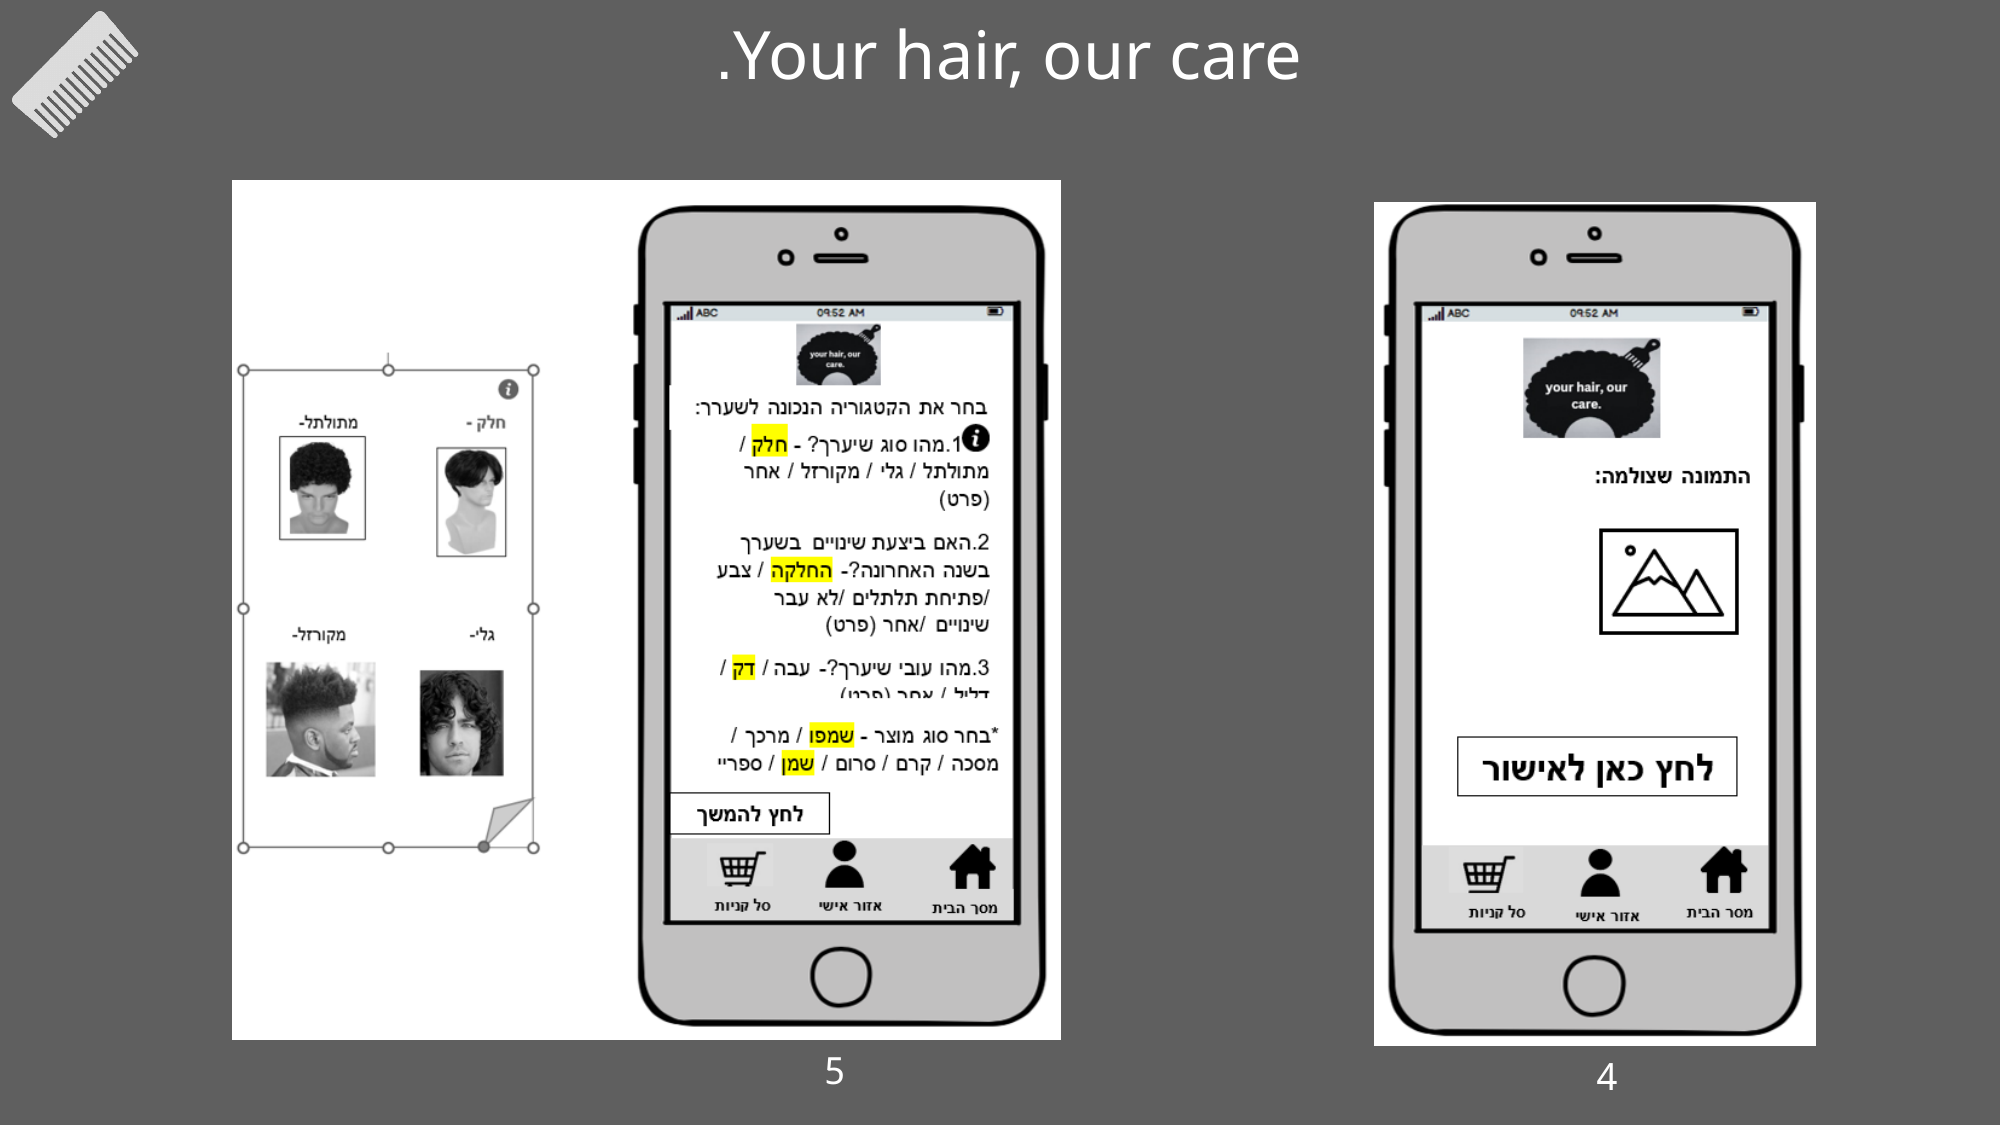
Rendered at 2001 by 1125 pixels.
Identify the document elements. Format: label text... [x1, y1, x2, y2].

picture [232, 180, 1061, 1040]
text_box 4 [1499, 1046, 1633, 1106]
picture [0, 0, 150, 150]
text_box 5 [727, 1040, 860, 1100]
text_box Your hair, our care. [249, 14, 1750, 102]
picture [1374, 202, 1816, 1046]
